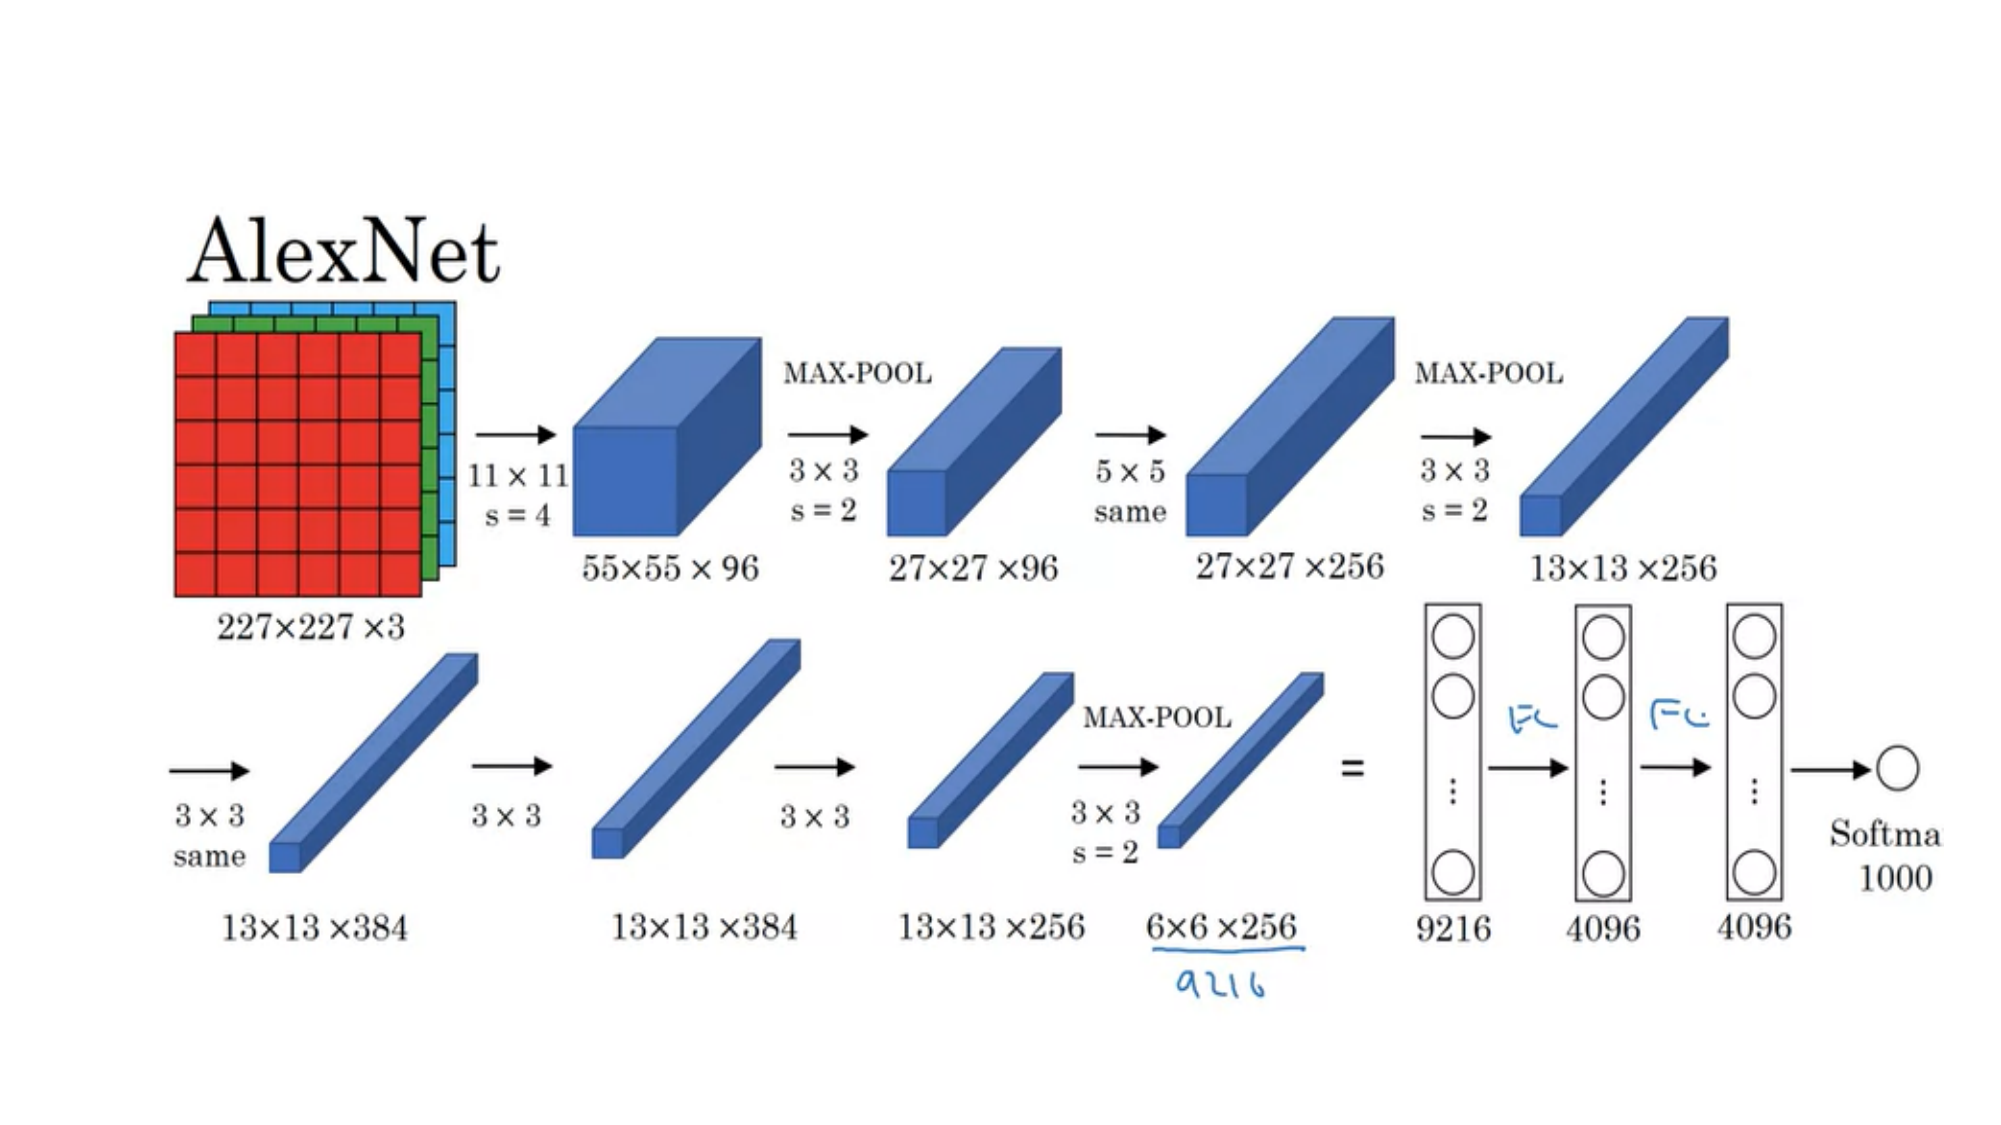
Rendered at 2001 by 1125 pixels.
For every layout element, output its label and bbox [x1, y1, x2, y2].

picture [162, 187, 1944, 1064]
